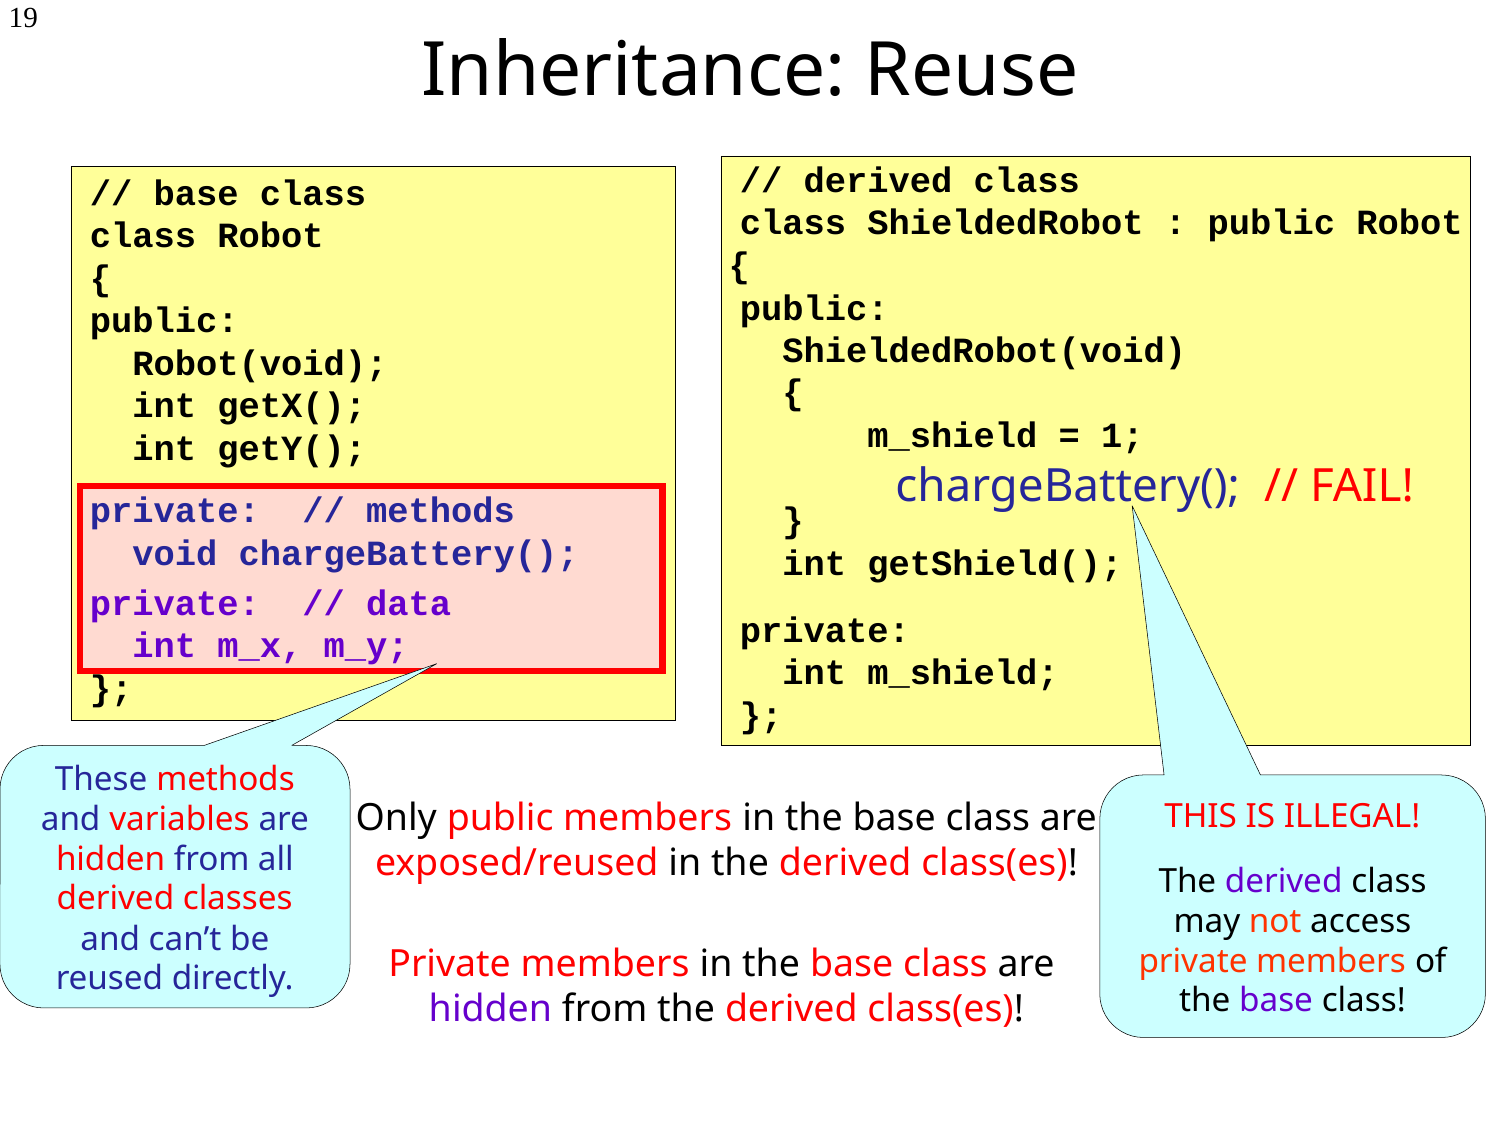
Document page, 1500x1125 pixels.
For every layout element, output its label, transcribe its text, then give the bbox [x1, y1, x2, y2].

text_box [337, 715, 650, 721]
text_box chargeBattery(); // FAIL! [880, 448, 1429, 519]
text_box Only public members in the base class are exposed/reused in the derived class(es)! [350, 785, 1464, 890]
text_box THIS IS ILLEGAL! The derived class may not access private members of the base class! [1099, 519, 1486, 1038]
text_box Inheritance: Reuse [112, 12, 1388, 200]
text_box // base class class Robot { public: Robot(void); int getX(); int getY(); private: // methods void chargeBattery(); private: // data int m_x, m_y; }; [0, 162, 650, 715]
text_box These methods and variables are hidden from all derived classes and can’t be reused directly. [0, 663, 437, 1008]
text_box Private members in the base class are hidden from the derived class(es)! [0, 931, 1132, 1037]
slide_number 19 [0, 0, 54, 66]
text_box // derived class class ShieldedRobot : public Robot { public: ShieldedRobot(void) { m_shield = 1; } int getShield(); private: int m_shield; }; [650, 149, 1500, 788]
text_box [70, 715, 287, 721]
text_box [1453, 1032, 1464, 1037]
